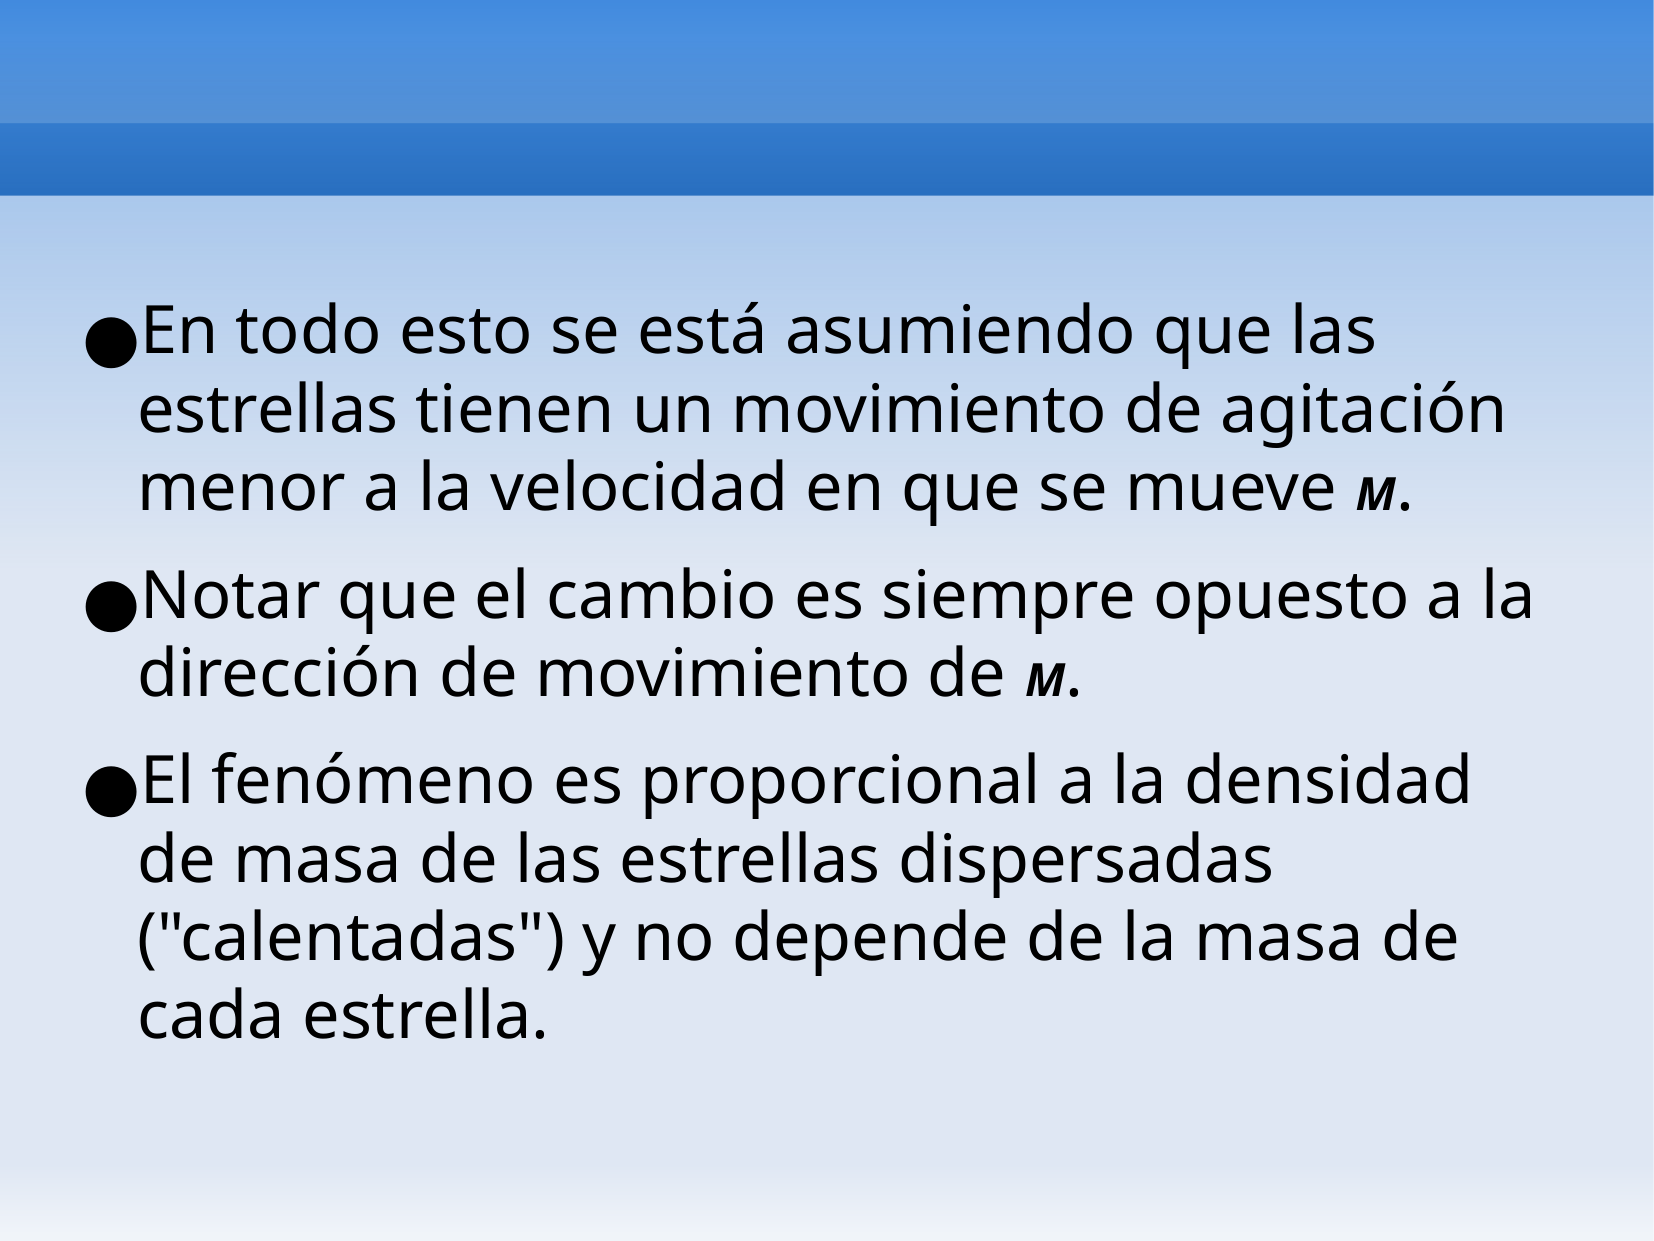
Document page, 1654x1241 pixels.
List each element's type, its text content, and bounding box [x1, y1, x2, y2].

list En todo esto se está asumiendo que las estrellas tienen un movimiento de agitación menor a la velocidad en que se mueve M. Notar que el cambio es siempre opuesto a la dirección de movimiento de M. El fenómeno es proporcional a la densidad de masa de las estrellas dispersadas ("calentadas") y no depende de la masa de cada estrella. [82, 290, 1571, 1134]
picture [0, 0, 1654, 1241]
